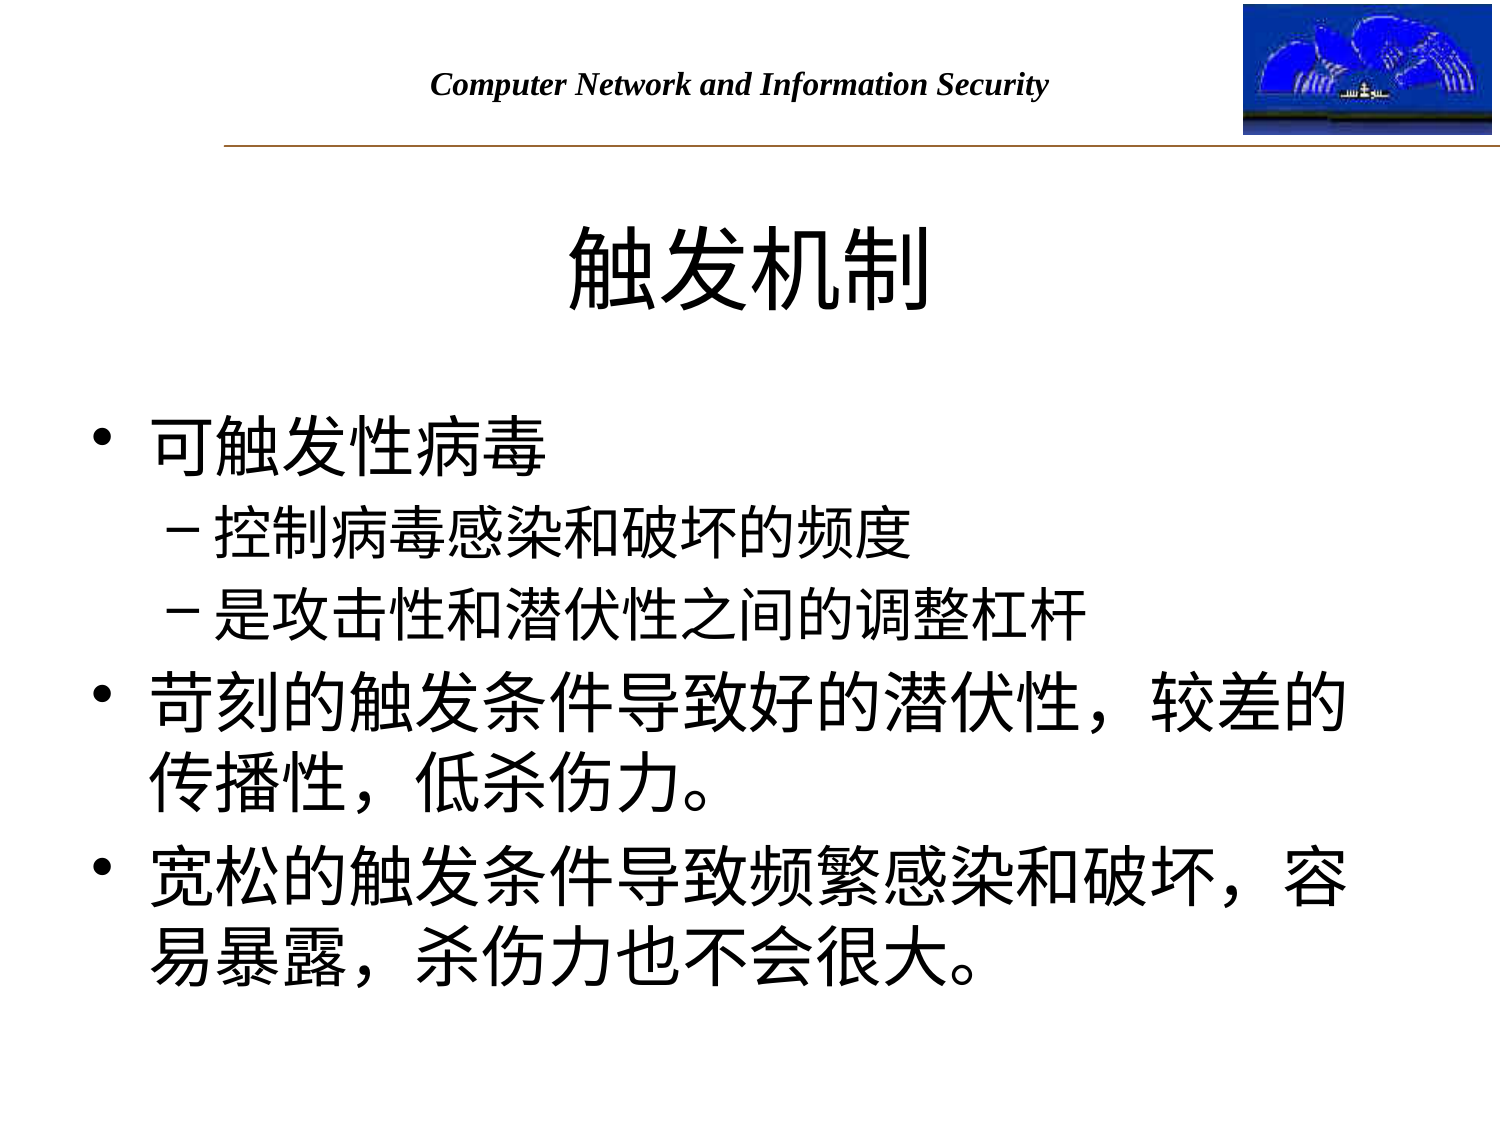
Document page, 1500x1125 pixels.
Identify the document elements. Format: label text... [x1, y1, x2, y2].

list 可触发性病毒 控制病毒感染和破坏的频度 是攻击性和潜伏性之间的调整杠杆 苛刻的触发条件导致好的潜伏性，较差的传播性，低杀伤力。 宽松的触发条件导致频繁感染和破坏，容易暴露，杀伤力也不会很大。 [76, 396, 1428, 953]
title 触发机制 [74, 207, 1426, 325]
